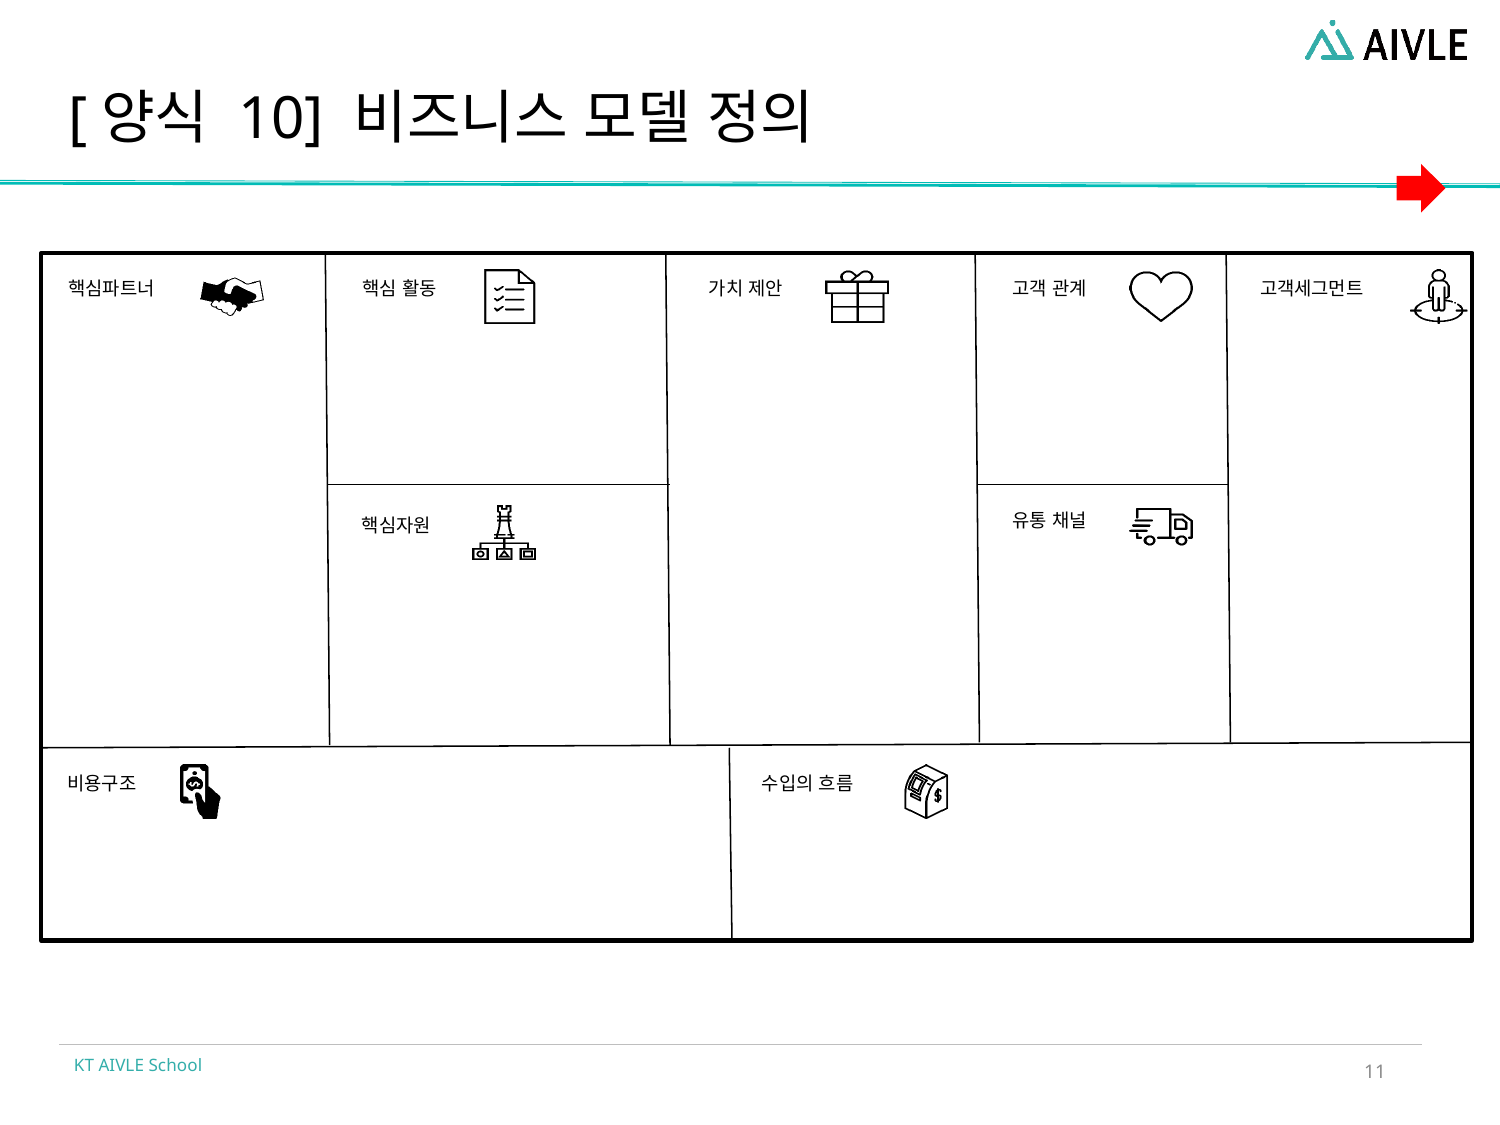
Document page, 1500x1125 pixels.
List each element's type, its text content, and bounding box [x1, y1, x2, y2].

text_box [1396, 163, 1446, 213]
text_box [40, 252, 1473, 941]
picture [1305, 20, 1467, 60]
title [양식 10] 비즈니스 모델 정의 [68, 80, 1423, 151]
